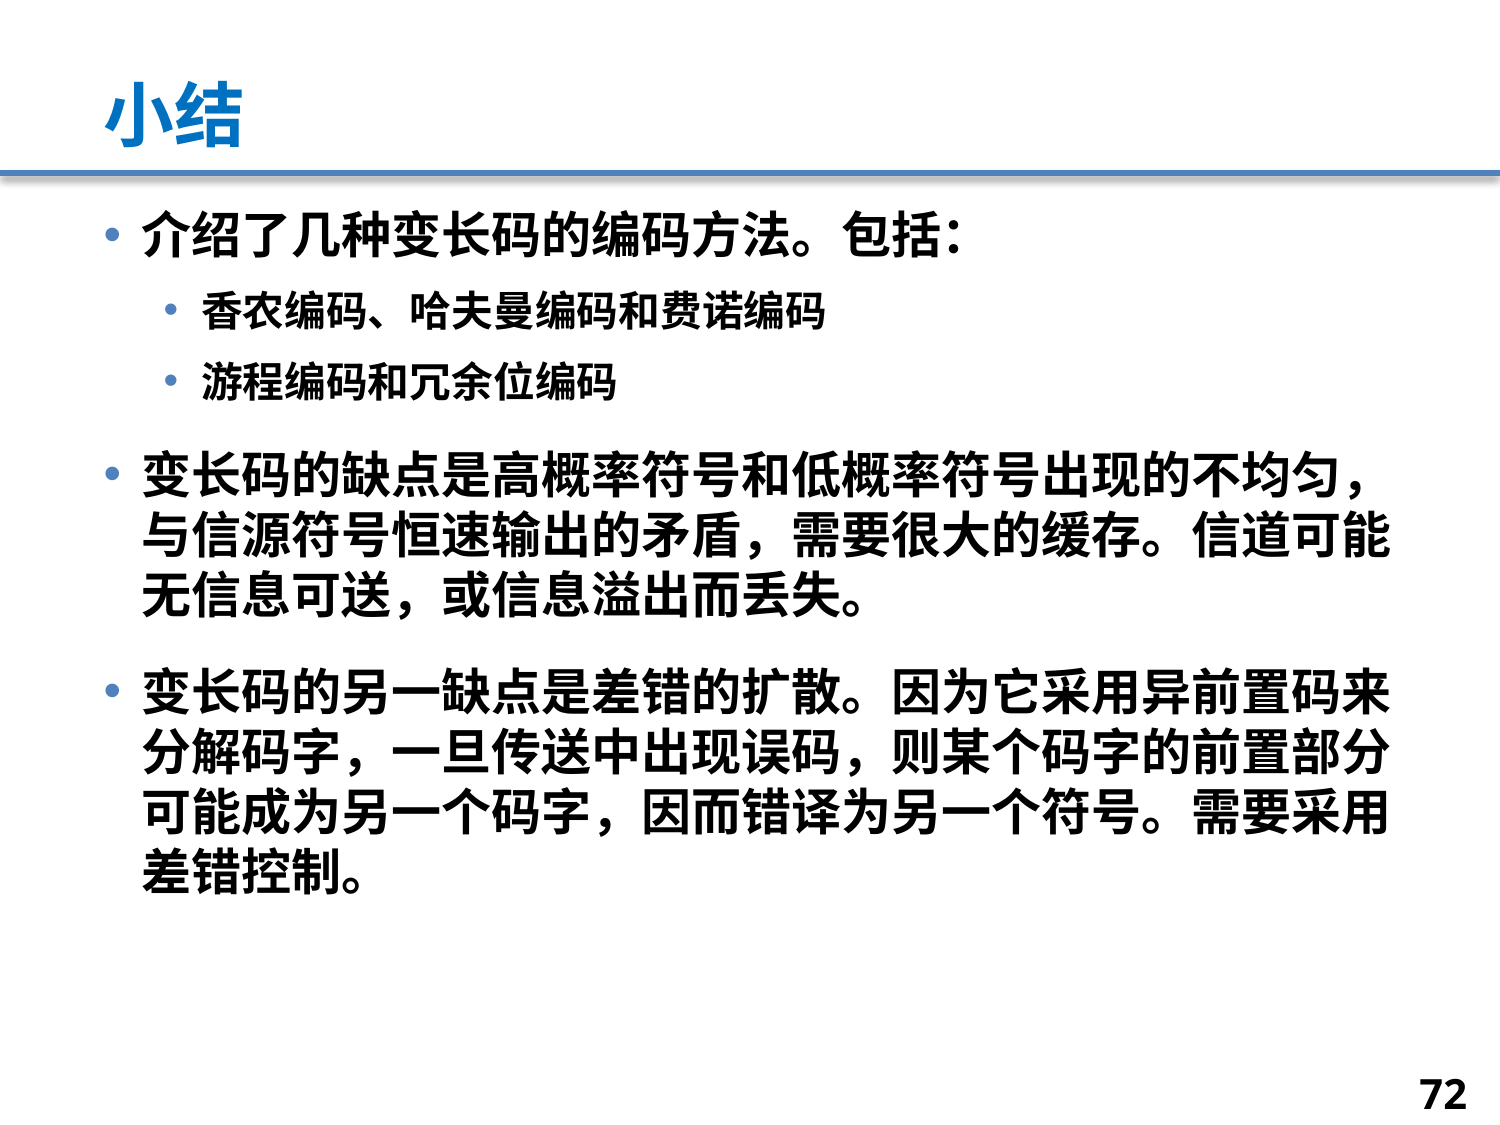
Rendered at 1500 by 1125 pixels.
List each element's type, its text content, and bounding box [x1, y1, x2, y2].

title 小结 [88, 30, 1412, 164]
list 介绍了几种变长码的编码方法。包括： 香农编码、哈夫曼编码和费诺编码 游程编码和冗余位编码 变长码的缺点是高概率符号和低概率符号出现的不均匀，与信源符号恒速输出的矛盾，需要很大的缓存。信道可能无信息可送，或信息溢出而丢失。 变长码的另一缺点是差错的扩散。因为它采用异前置码来分解码字，一旦传送中出现误码，则某个码字的前置部分可能成为另一个码字，因而错译为另一个符号。需要采用差错控制。 [88, 196, 1412, 1024]
slide_number 72 [1379, 1075, 1483, 1118]
